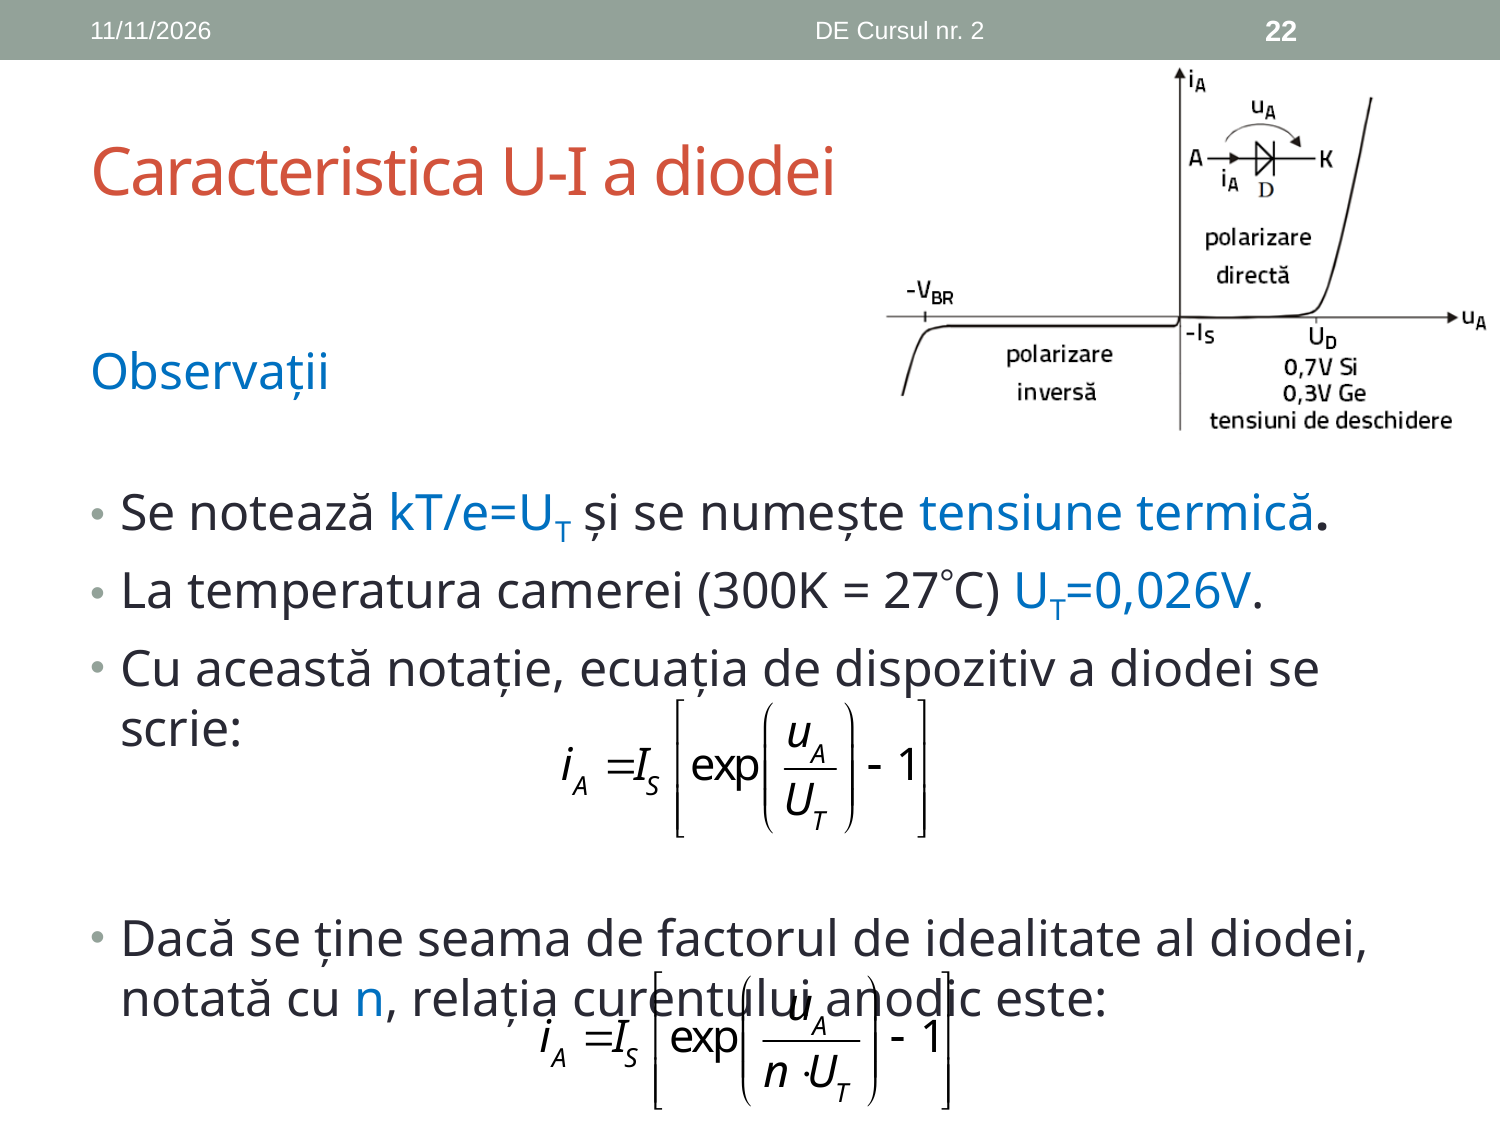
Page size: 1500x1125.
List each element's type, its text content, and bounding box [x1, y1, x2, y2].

picture [880, 62, 1500, 444]
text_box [556, 689, 944, 848]
slide_number 22 [1250, 3, 1425, 57]
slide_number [75, 3, 550, 57]
footer DE Cursul nr. 2 [562, 3, 1238, 57]
title Caracteristica U-I a diodei [75, 87, 878, 250]
list Observații Se notează kT/e=UT şi se numeşte tensiune termică. La temperatura camerei (300K = 27C) UT=0,026V. Cu această notație, ecuația de dispozitiv a diodei se scrie: Dacă se ține seama de factorul de idealitate al diodei, notată cu n, relația curentului anodic este: [75, 262, 1425, 1063]
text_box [535, 962, 967, 1121]
